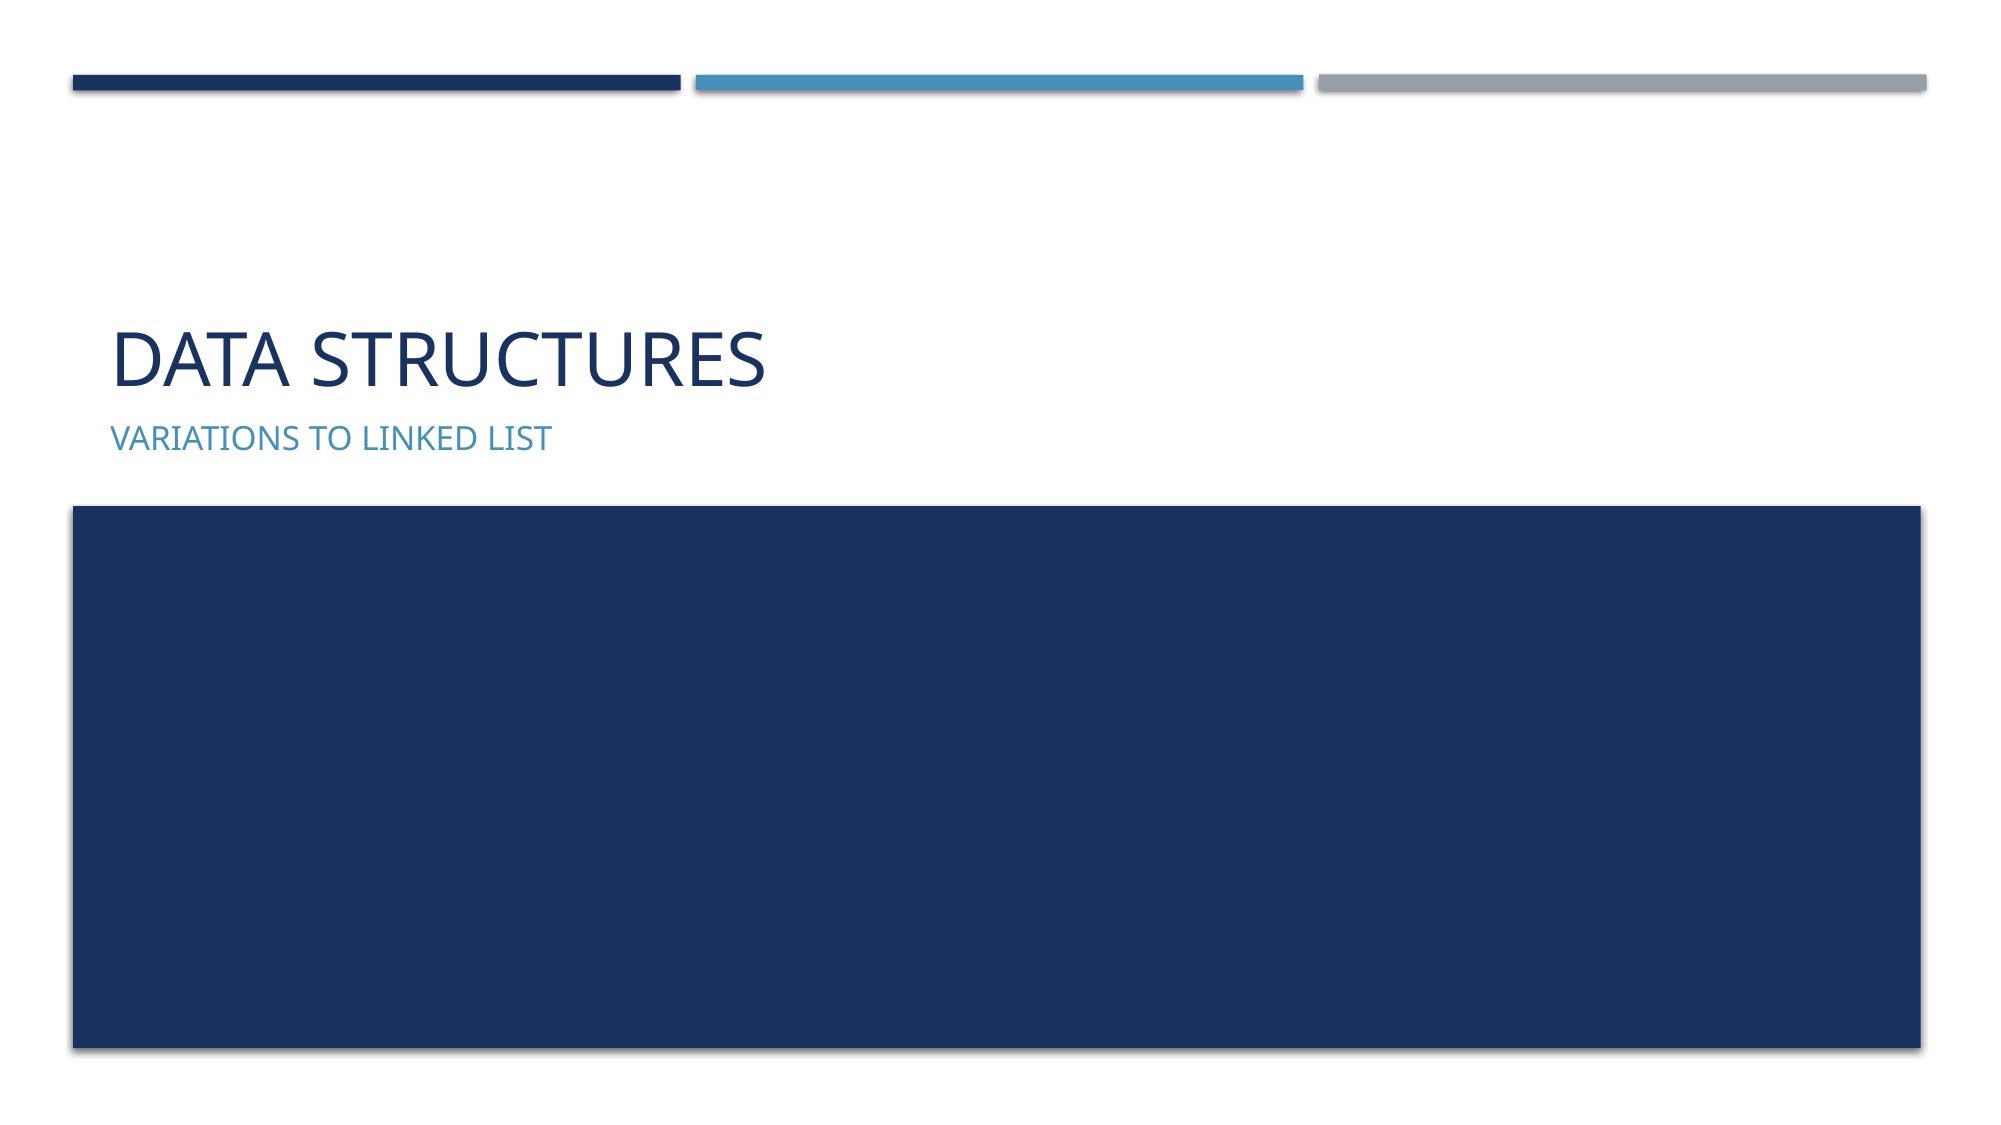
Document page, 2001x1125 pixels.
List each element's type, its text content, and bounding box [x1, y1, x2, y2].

subtitle Variations to Linked List [95, 409, 1899, 507]
title Data Structures [95, 167, 1899, 409]
